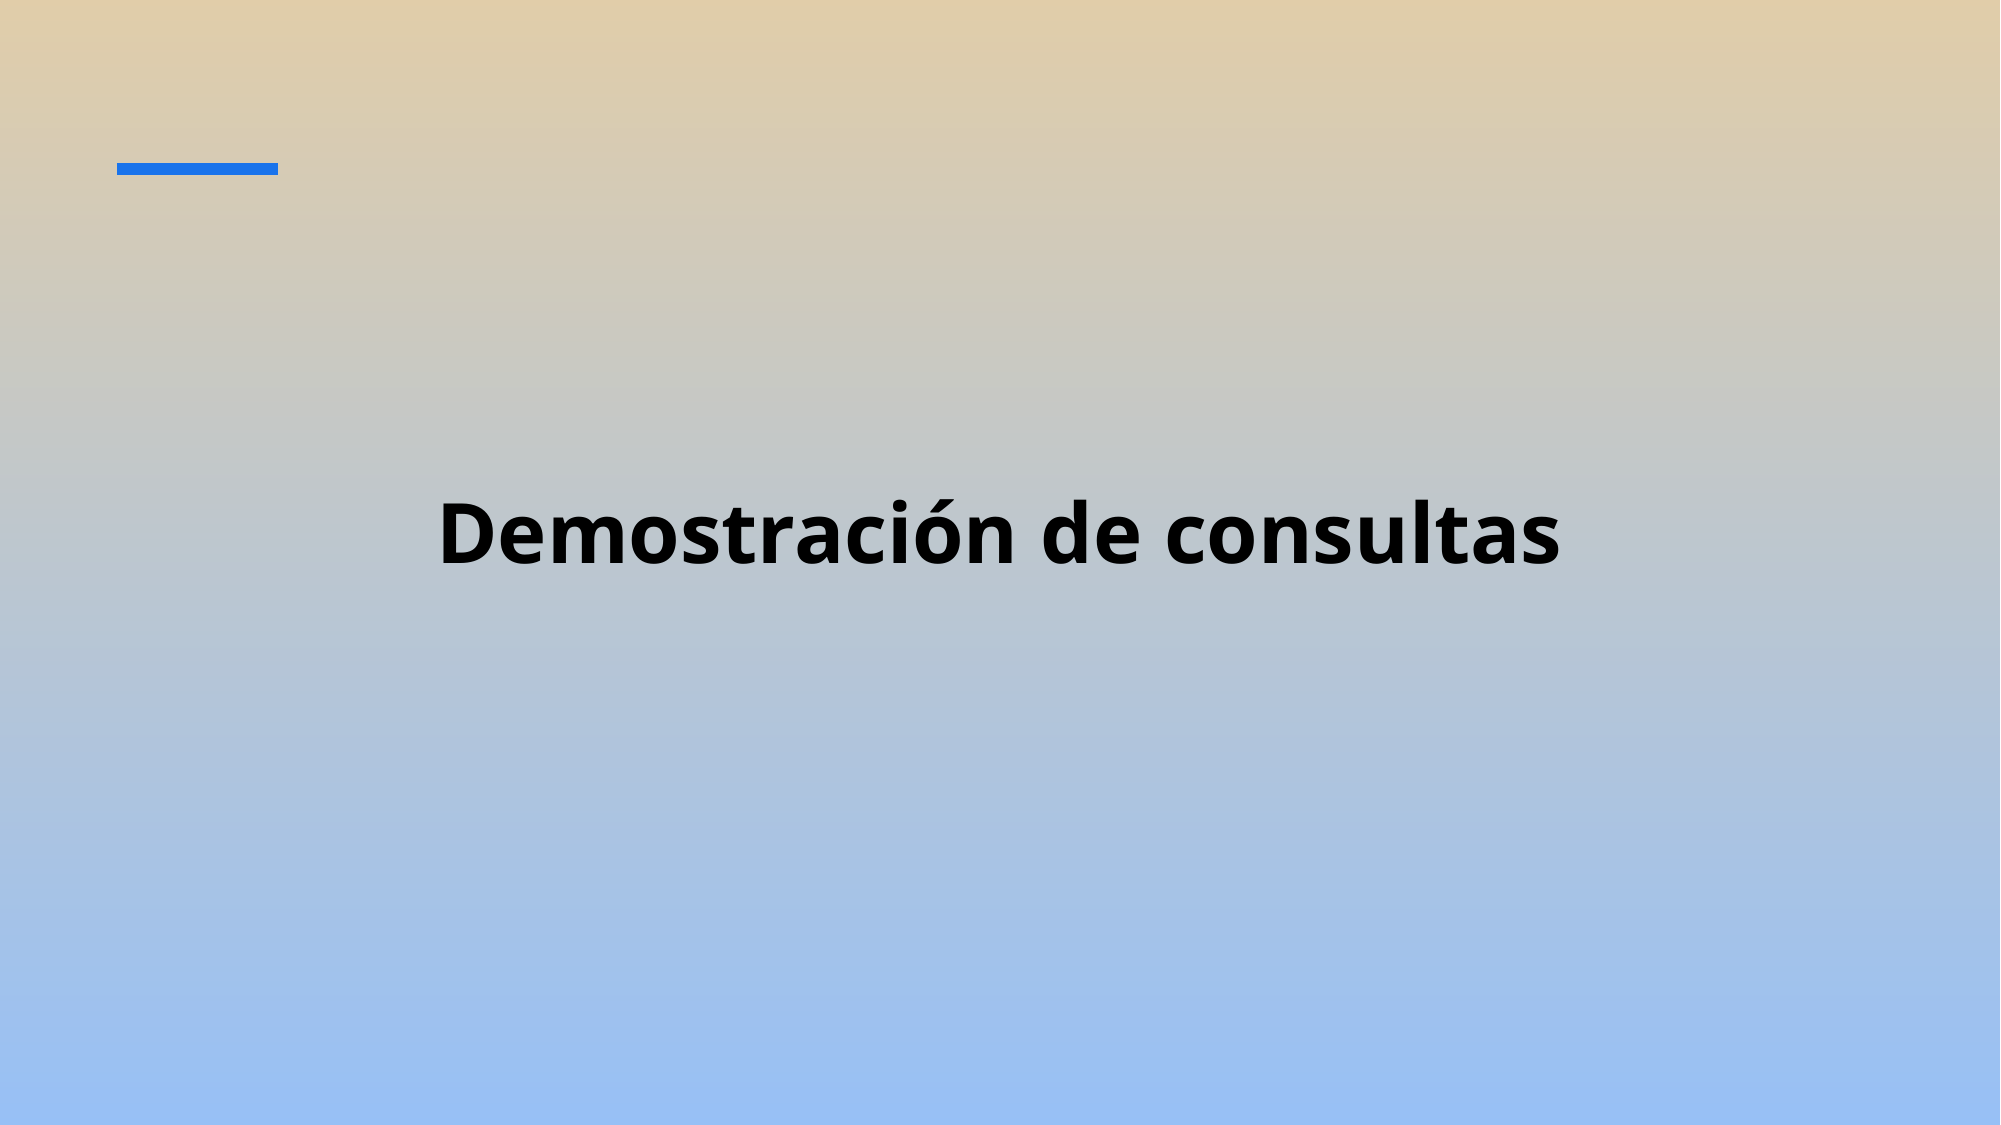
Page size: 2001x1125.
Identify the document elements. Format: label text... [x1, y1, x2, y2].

title Demostración de consultas [106, 472, 1894, 653]
